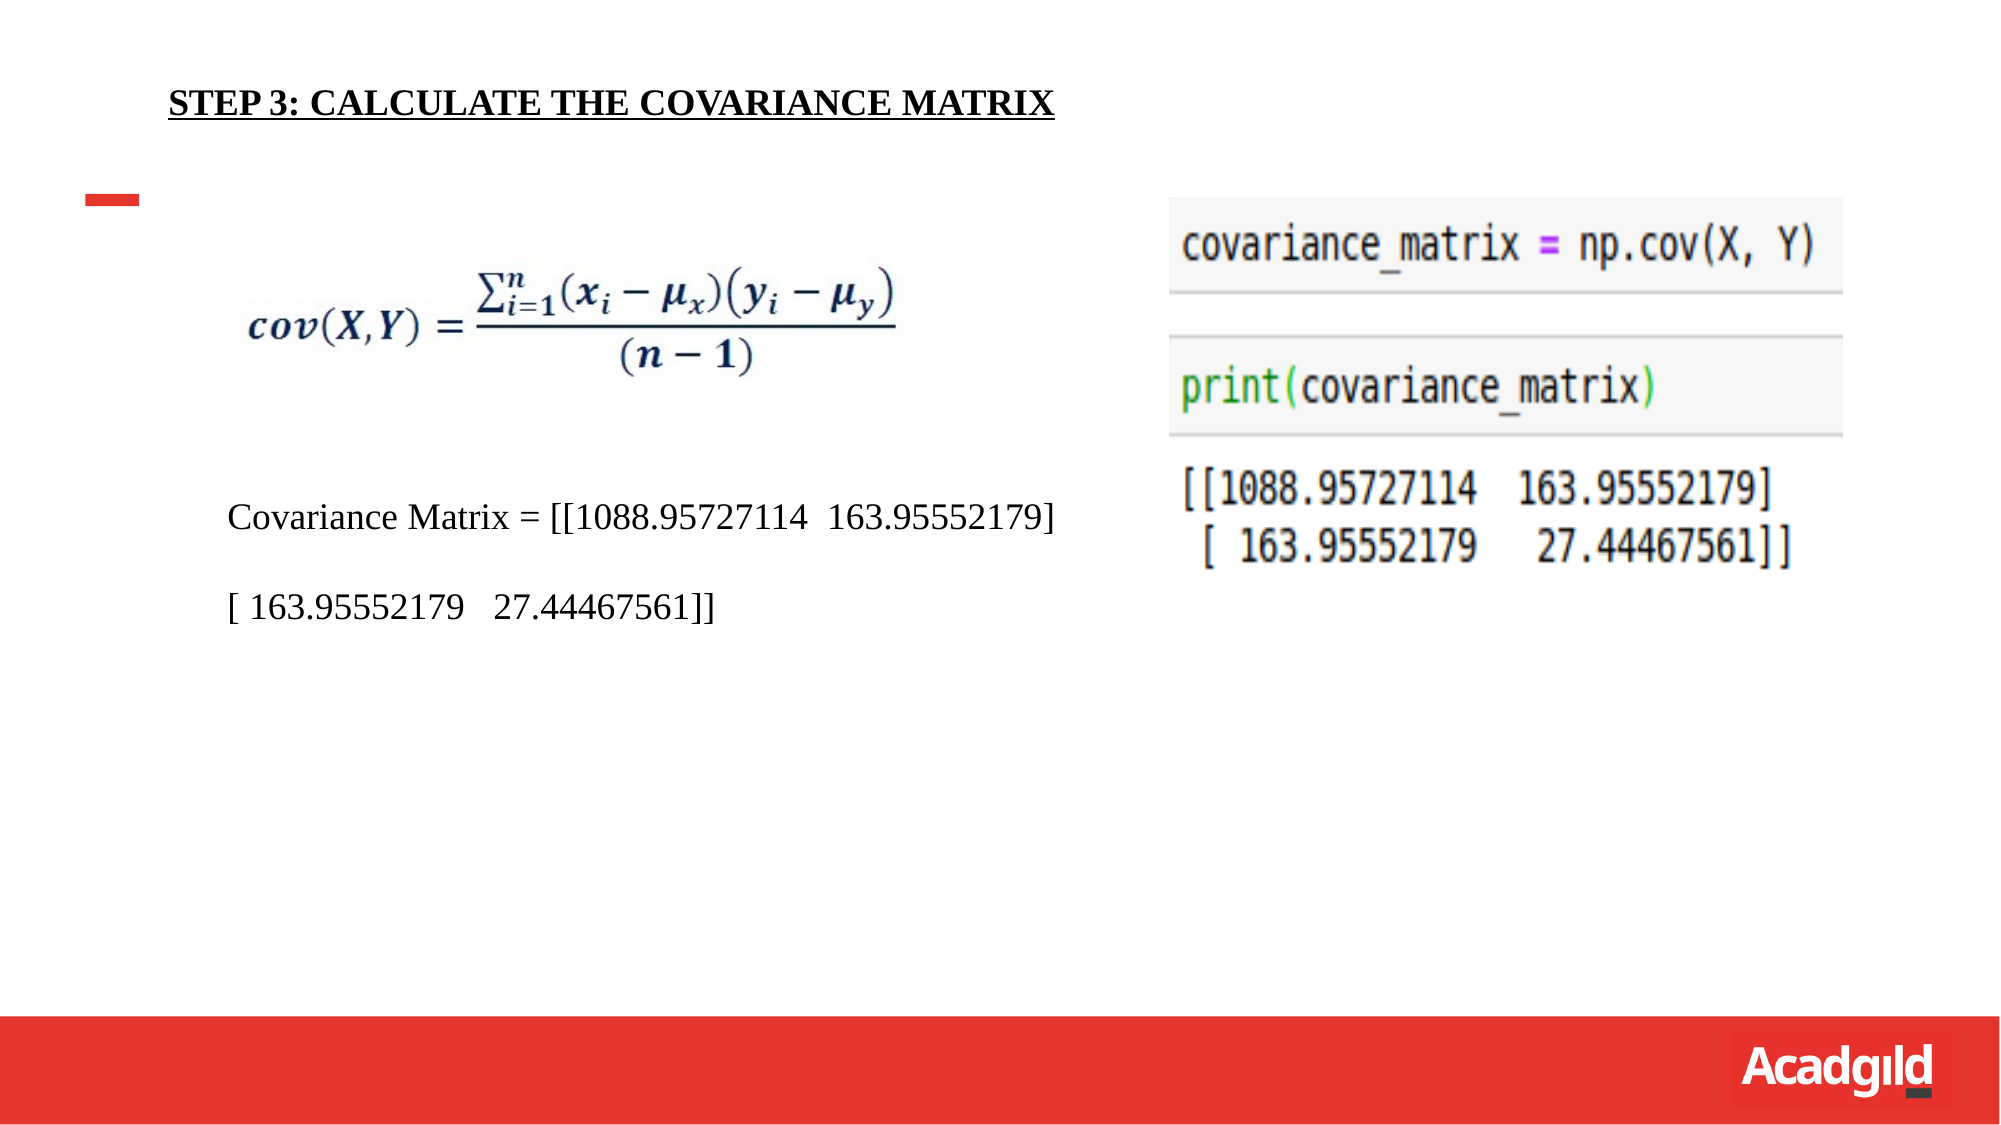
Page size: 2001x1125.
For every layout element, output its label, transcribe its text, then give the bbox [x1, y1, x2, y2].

text_box STEP 3: CALCULATE THE COVARIANCE MATRIX [153, 70, 1229, 127]
picture [239, 252, 957, 402]
picture [1169, 197, 1843, 615]
picture [1732, 1031, 1954, 1107]
text_box Covariance Matrix = [[1088.95727114 163.95552179] [ 163.95552179 27.44467561]] [212, 484, 1100, 582]
